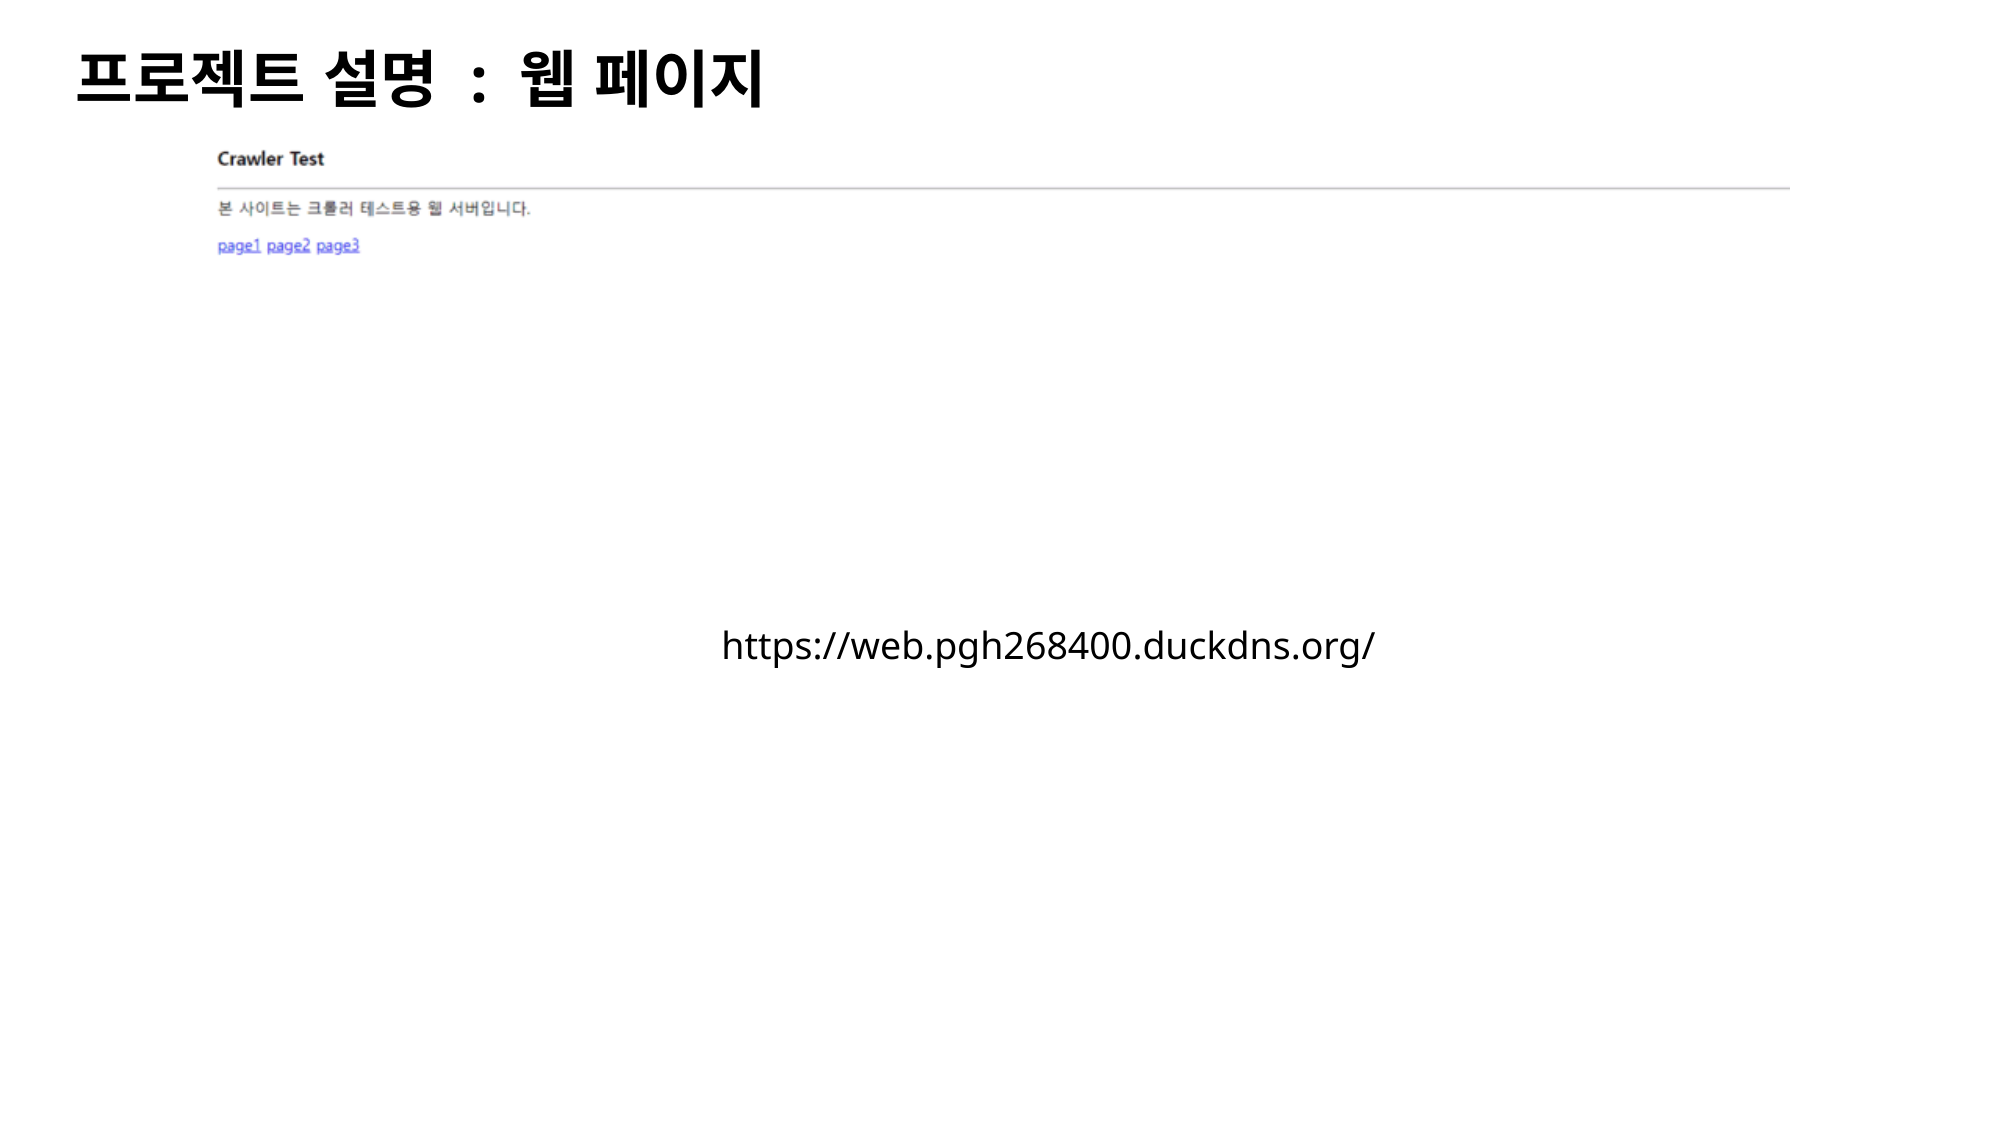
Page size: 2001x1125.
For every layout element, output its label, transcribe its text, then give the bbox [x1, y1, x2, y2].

picture [210, 141, 1790, 1042]
text_box 프로젝트 설명 : 웹 페이지 [61, 33, 783, 123]
